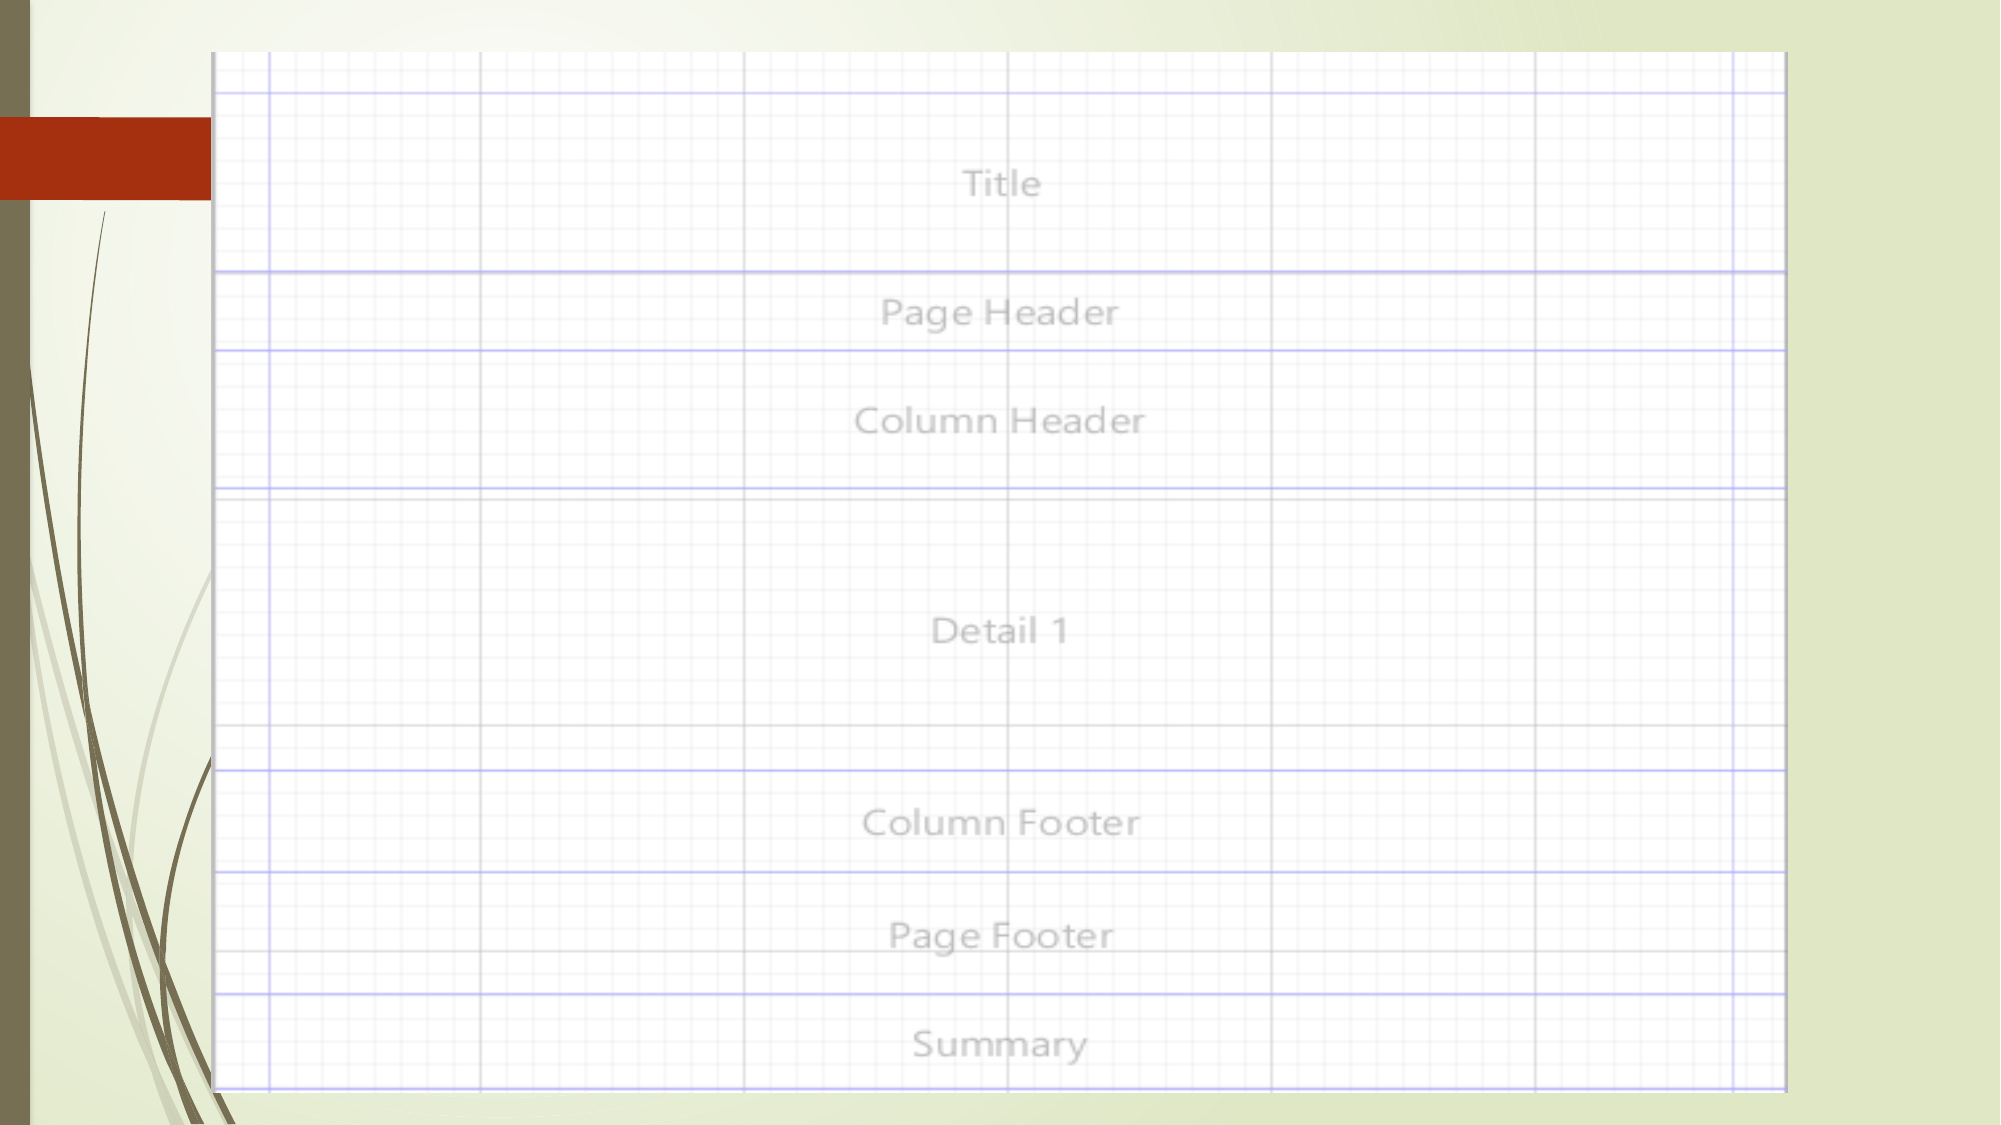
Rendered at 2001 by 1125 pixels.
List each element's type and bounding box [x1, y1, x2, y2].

picture [210, 51, 1788, 1093]
